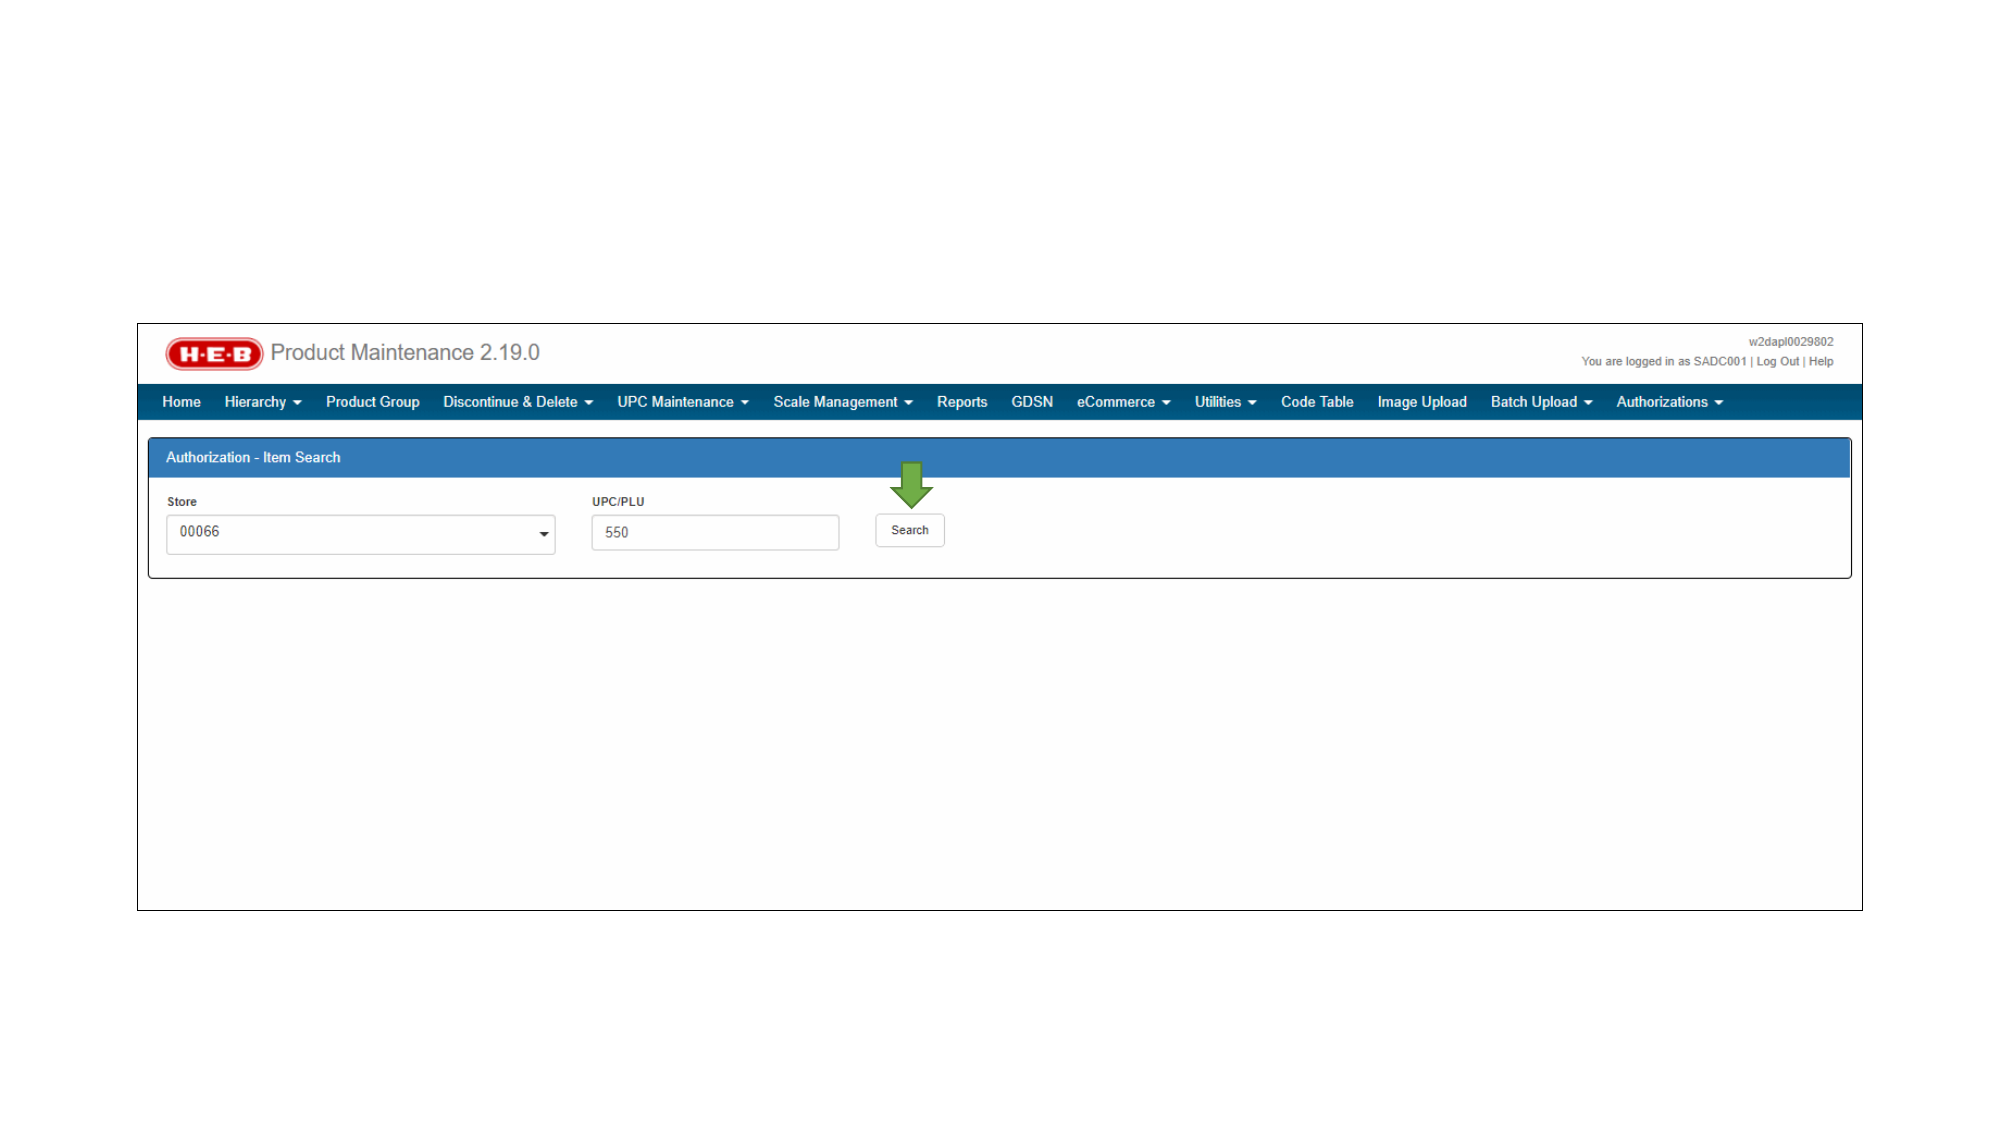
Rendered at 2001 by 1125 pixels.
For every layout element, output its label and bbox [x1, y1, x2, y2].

list [137, 323, 1863, 911]
